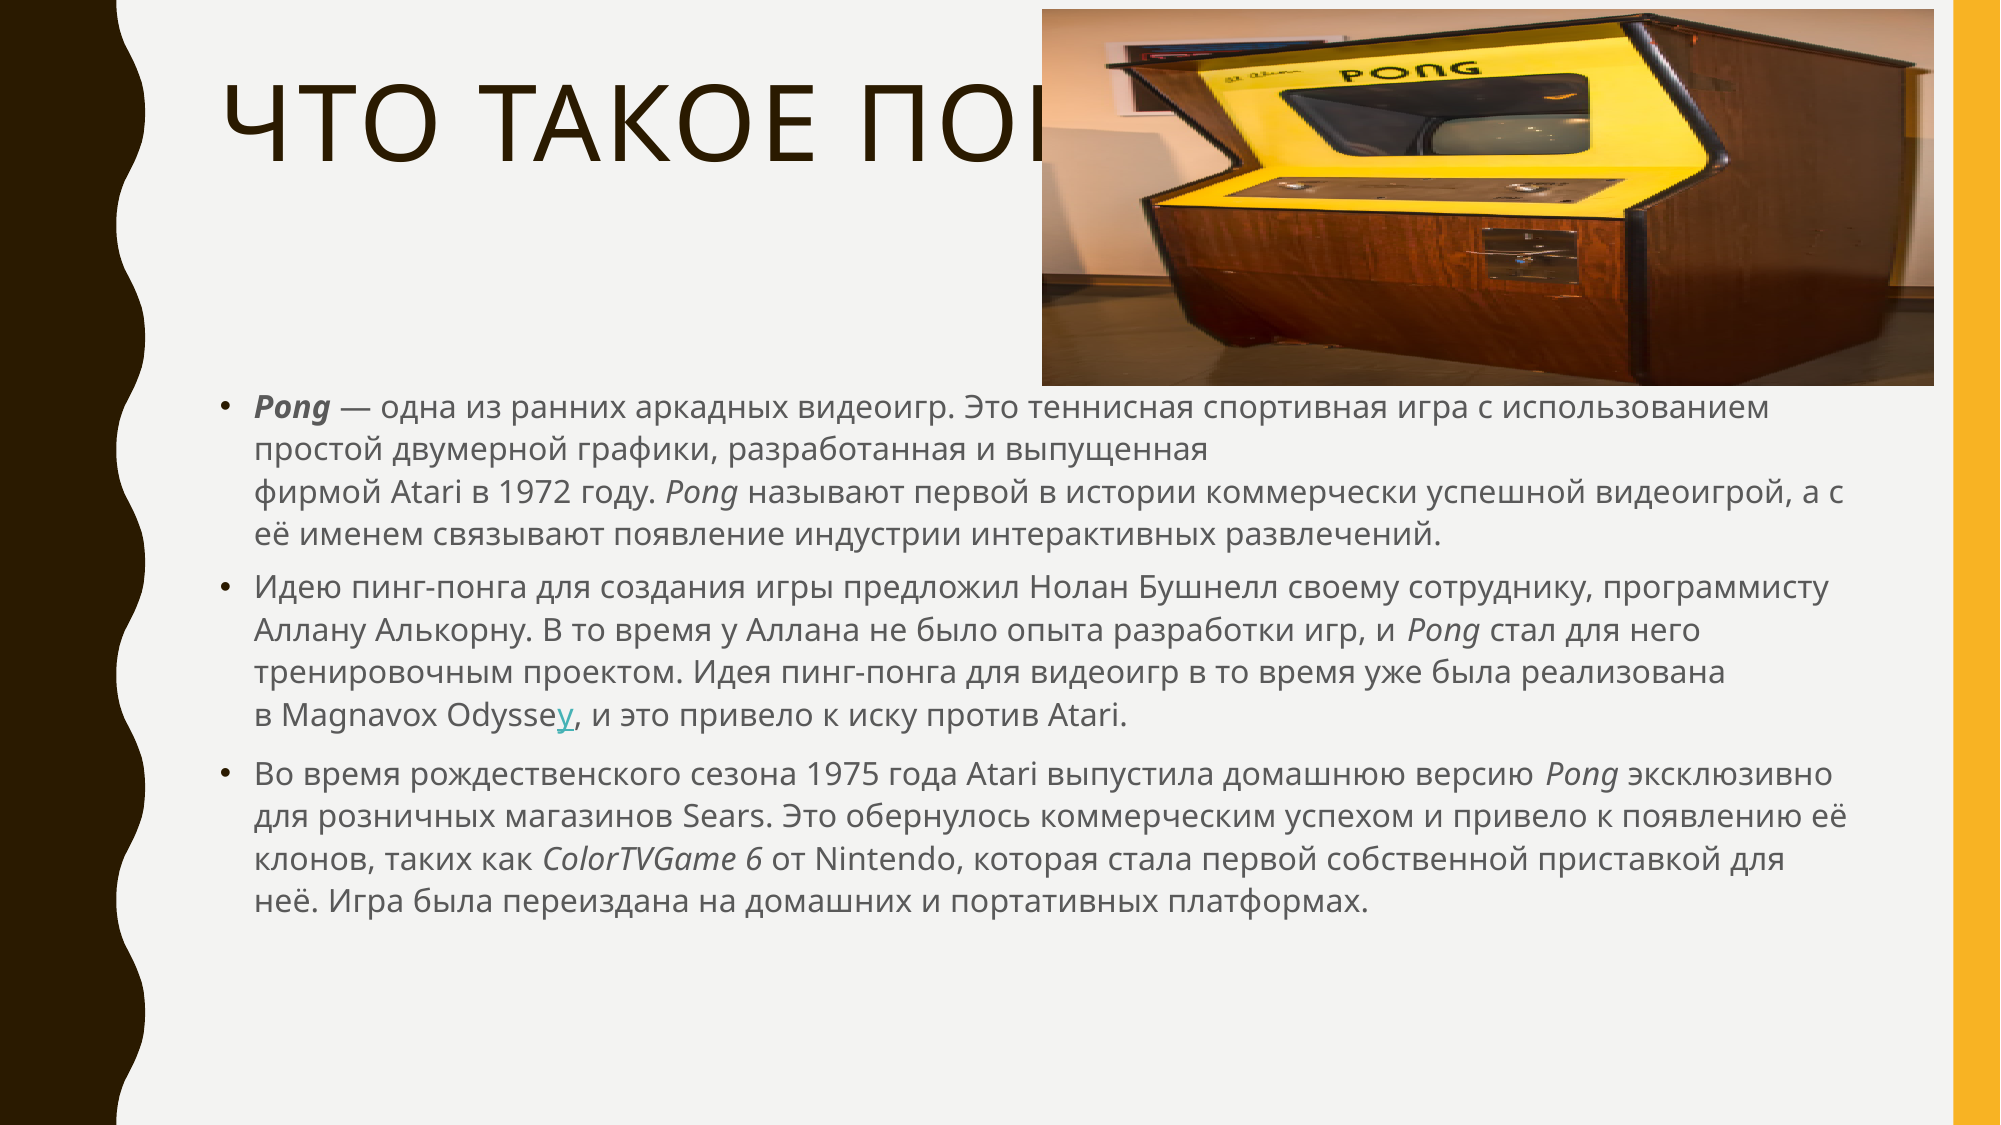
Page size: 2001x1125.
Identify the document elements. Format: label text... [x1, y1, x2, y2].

picture [1042, 9, 1934, 386]
title Что такое понг [205, 62, 1042, 308]
list Pong — одна из ранних аркадных видеоигр. Это теннисная спортивная игра с использованием простой двумерной графики, разработанная и выпущенная фирмой Atari в 1972 году. Pong называют первой в истории коммерчески успешной видеоигрой, а с её именем связывают появление индустрии интерактивных развлечений. Идею пинг-понга для создания игры предложил Нолан Бушнелл своему сотруднику, программисту Аллану Алькорну. В то время у Аллана не было опыта разработки игр, и Pong стал для него тренировочным проектом. Идея пинг-понга для видеоигр в то время уже была реализована в Magnavox Odyssey, и это привело к иску против Atari. Во время рождественского сезона 1975 года Atari выпустила домашнюю версию Pong эксклюзивно для розничных магазинов Sears. Это обернулось коммерческим успехом и привело к появлению её клонов, таких как ColorTVGame 6 от Nintendo, которая стала первой собственной приставкой для неё. Игра была переиздана на домашних и портативных платформах. [205, 375, 1875, 965]
